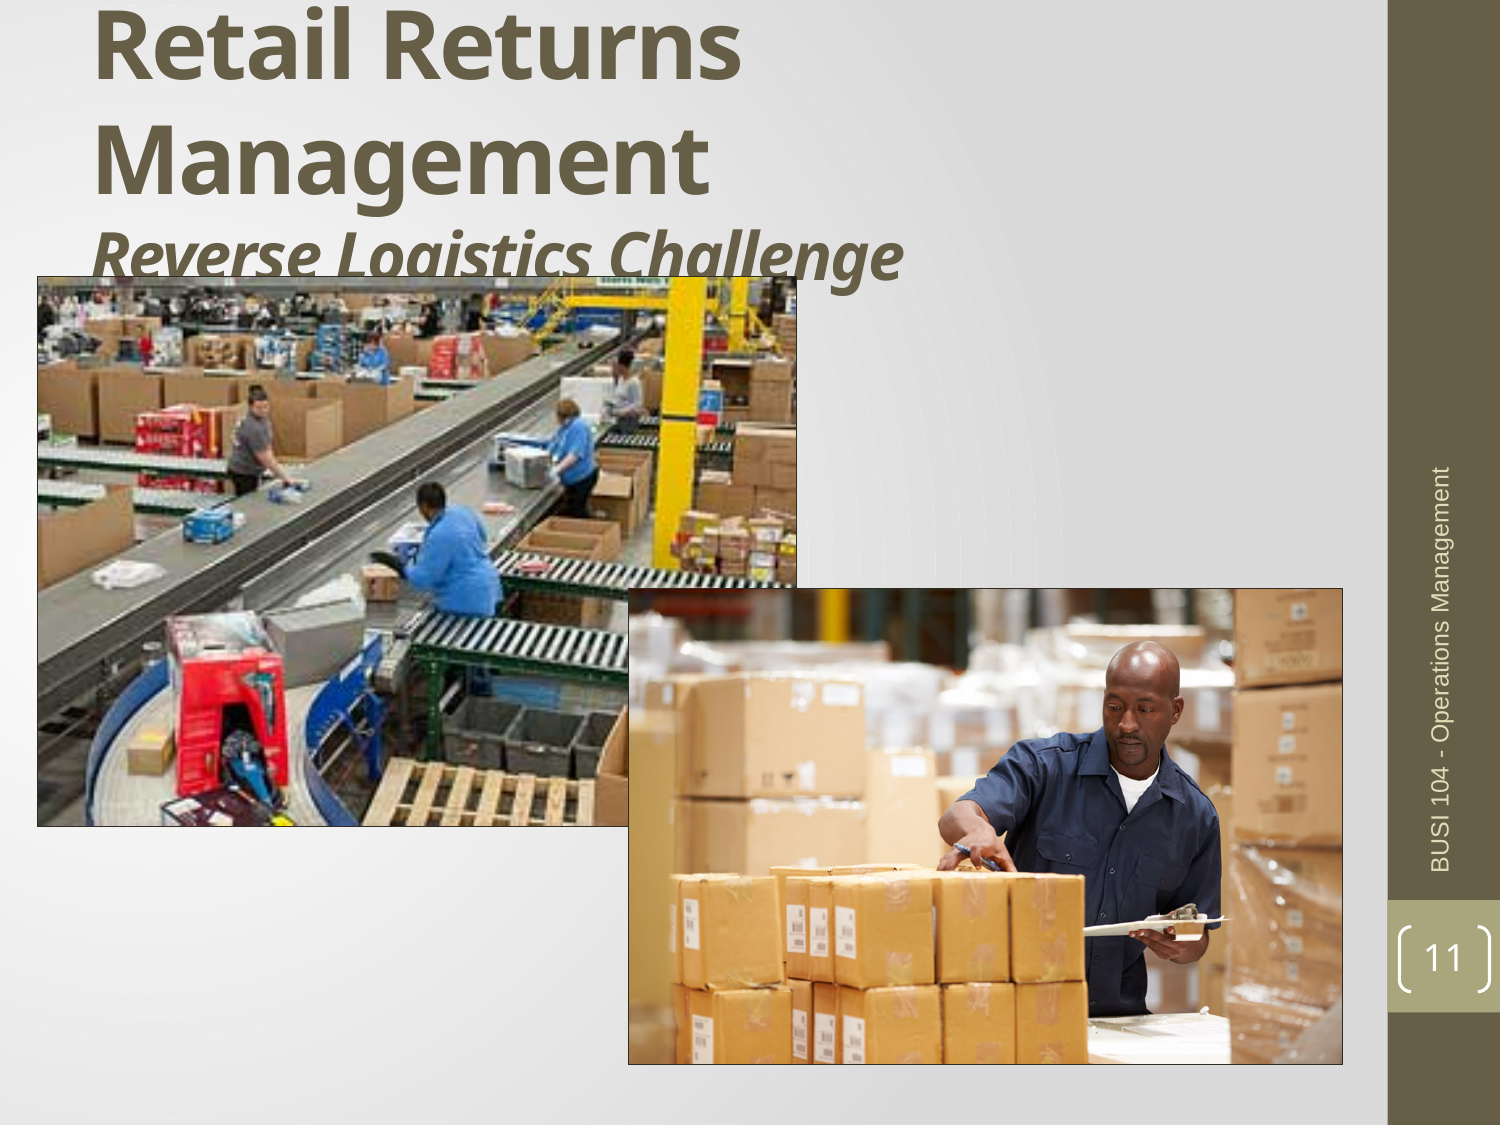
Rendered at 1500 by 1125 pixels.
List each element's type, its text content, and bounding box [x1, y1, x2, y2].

slide_number 11 [1397, 925, 1492, 994]
title Retail Returns Management Reverse Logistics Challenge [75, 45, 1325, 233]
footer BUSI 104 - Operations Management [1408, 337, 1469, 889]
picture [36, 275, 1344, 1065]
